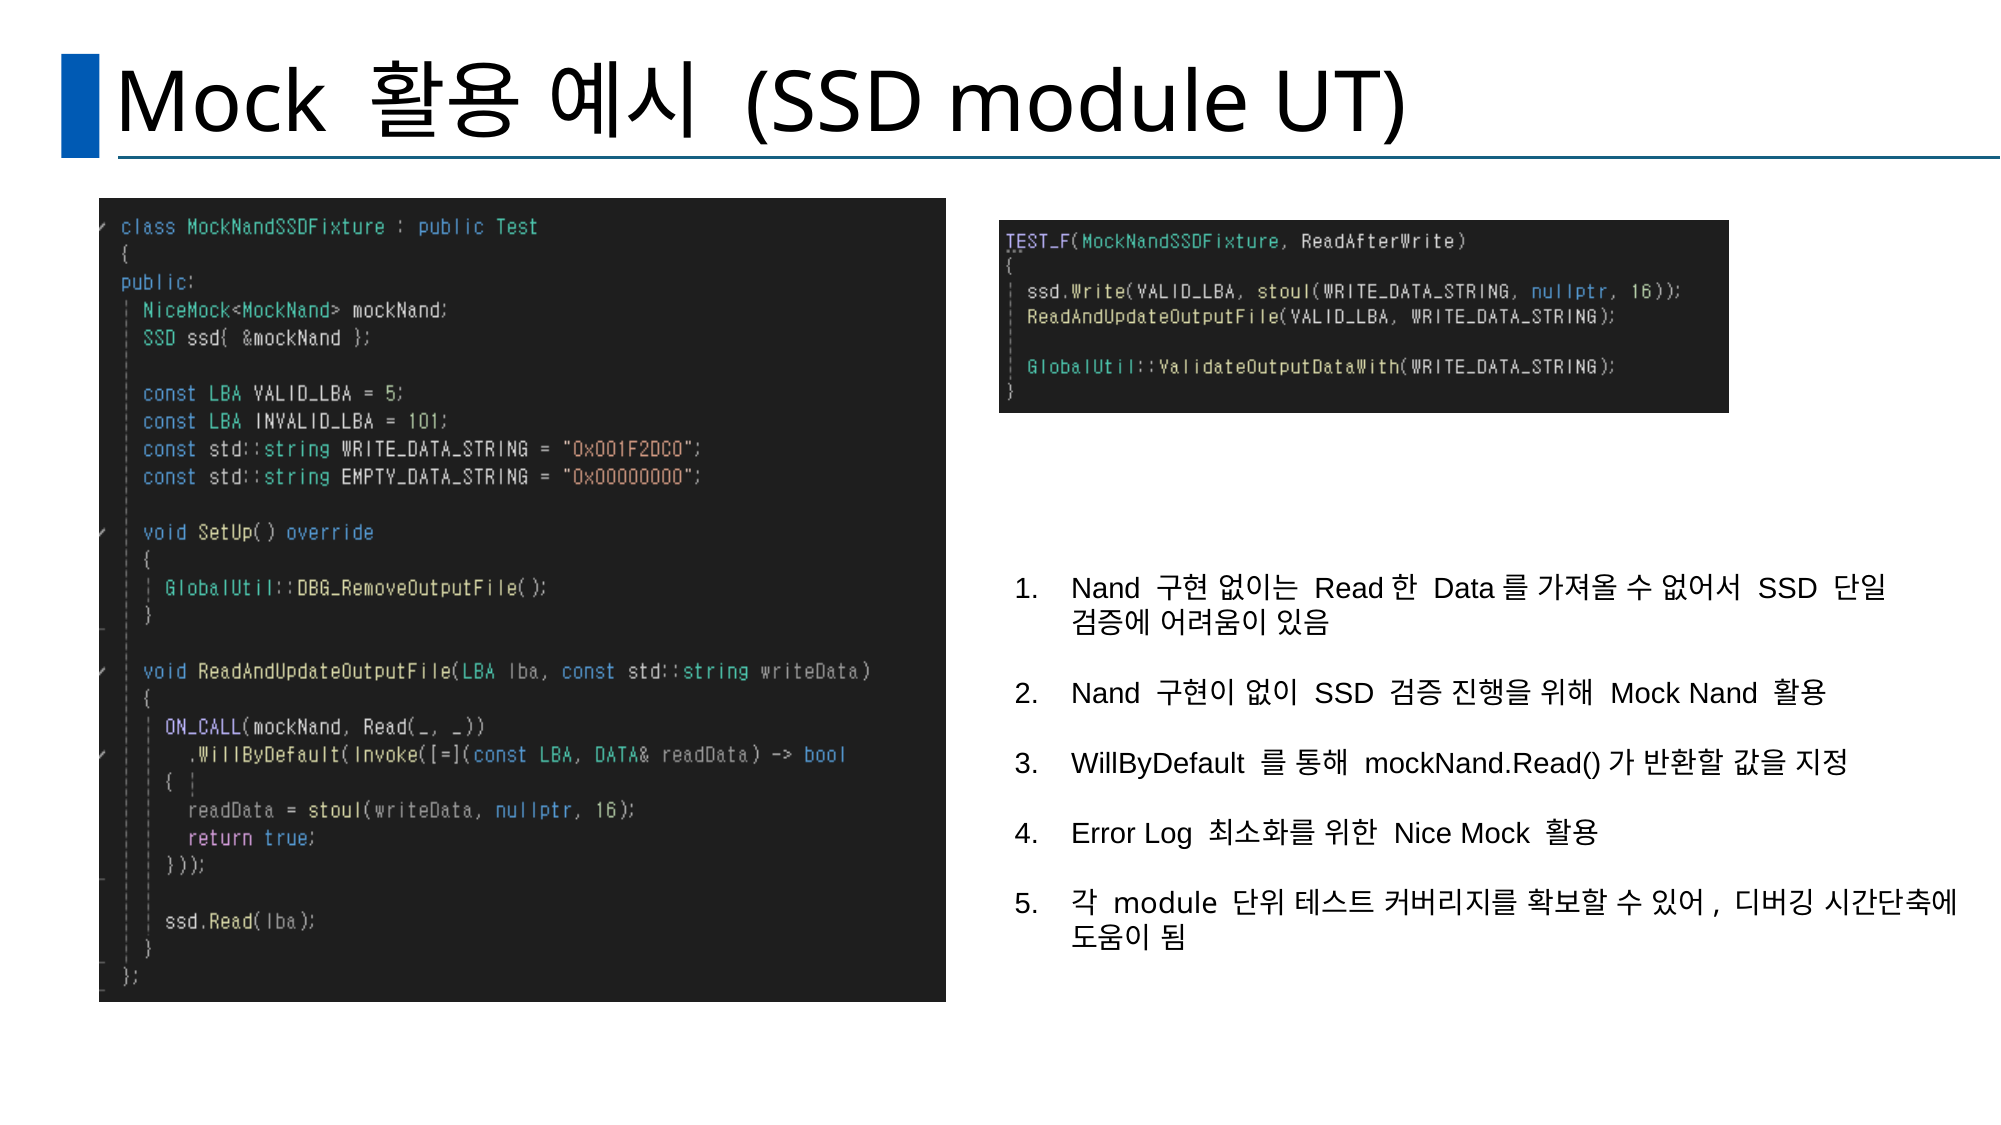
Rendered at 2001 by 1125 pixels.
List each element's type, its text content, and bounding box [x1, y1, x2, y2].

picture [999, 219, 1729, 413]
picture [99, 198, 946, 1002]
title Mock 활용 예시 (SSD module UT) [99, 50, 1825, 158]
text_box Nand 구현 없이는 Read한 Data를 가져올 수 없어서 SSD 단일 검증에 어려움이 있음 Nand 구현이 없이 SSD 검증 진행을 위해 Mock Nand 활용 WillByDefault 를 통해 mockNand.Read()가 반환할 값을 지정 Error Log 최소화를 위한 Nice Mock 활용 각 module 단위 테스트 커버리지를 확보할 수 있어, 디버깅 시간단축에 도움이 됨 [999, 562, 1987, 962]
